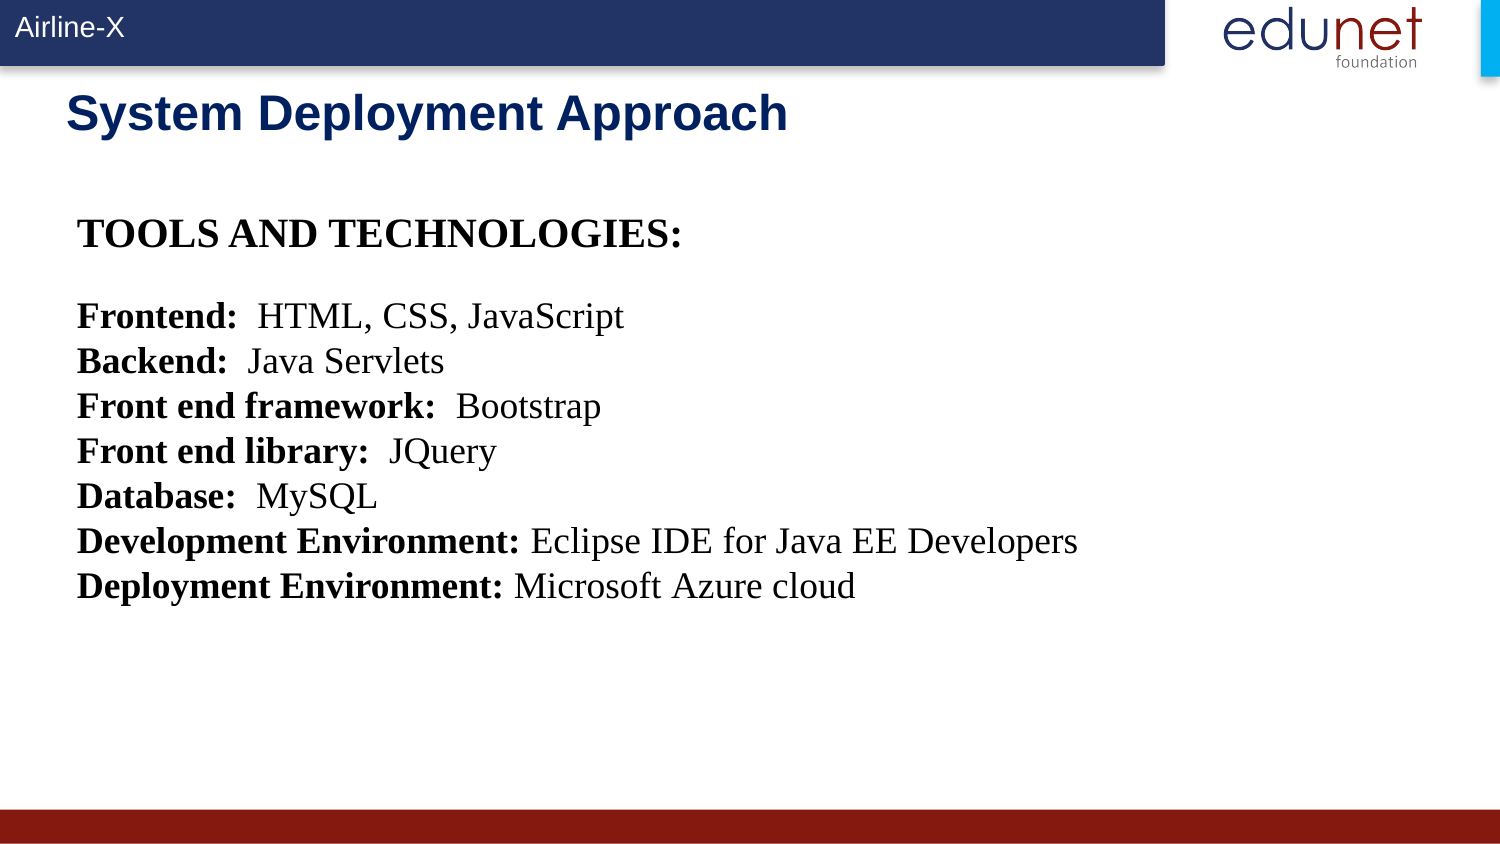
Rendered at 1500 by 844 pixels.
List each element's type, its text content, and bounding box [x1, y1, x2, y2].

picture [1219, 4, 1424, 72]
text_box TOOLS AND TECHNOLOGIES: Frontend: HTML, CSS, JavaScript Backend: Java Servlets Front end framework: Bootstrap Front end library: JQuery Database: MySQL Development Environment: Eclipse IDE for Java EE Developers Deployment Environment: Microsoft Azure cloud [62, 198, 1424, 614]
title System Deployment Approach [51, 72, 1449, 229]
